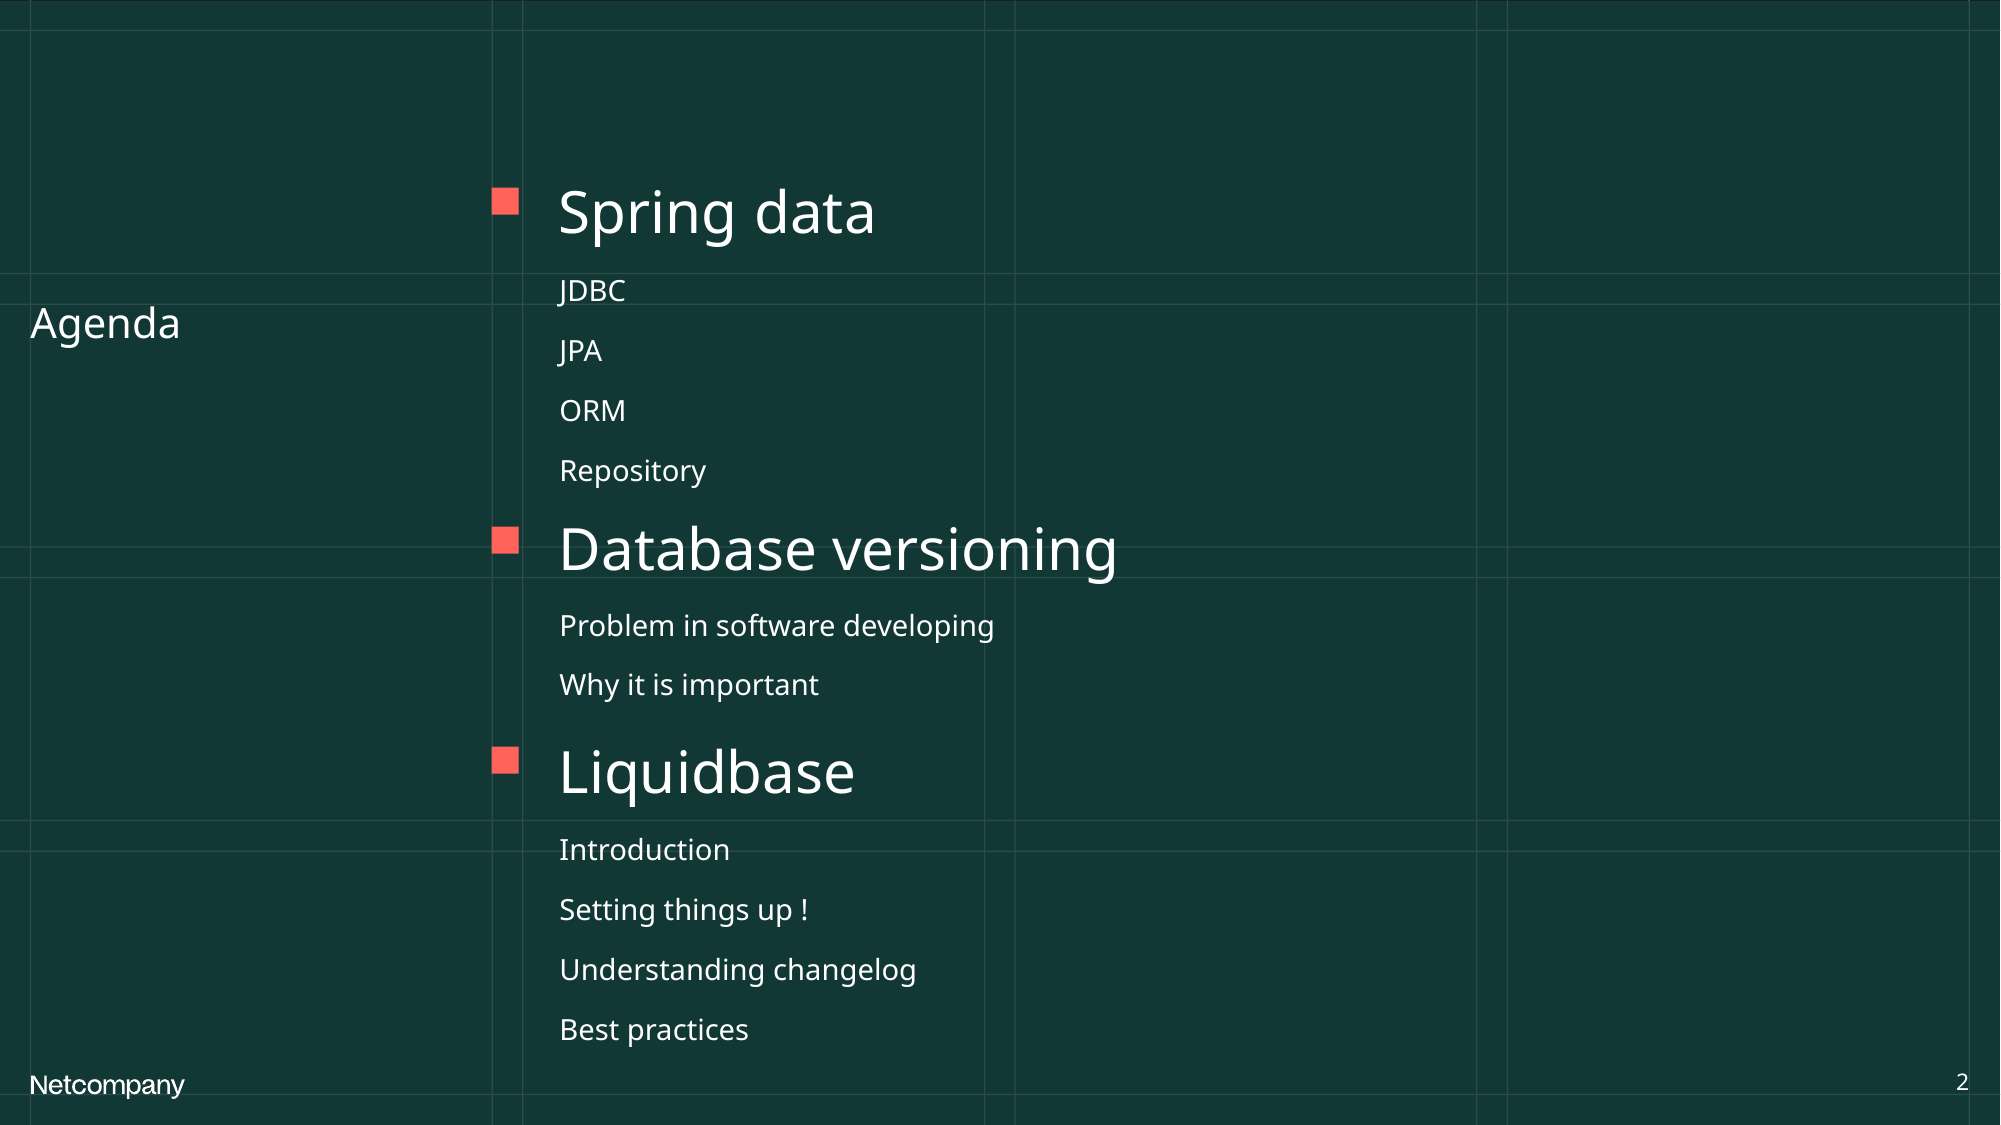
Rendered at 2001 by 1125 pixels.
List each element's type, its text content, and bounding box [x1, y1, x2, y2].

slide_number 2 [1524, 1062, 1970, 1095]
list Spring data JDBC JPA ORM Repository Database versioning Problem in software developing Why it is important Liquidbase Introduction Setting things up ! Understanding changelog Best practices [487, 149, 1970, 815]
